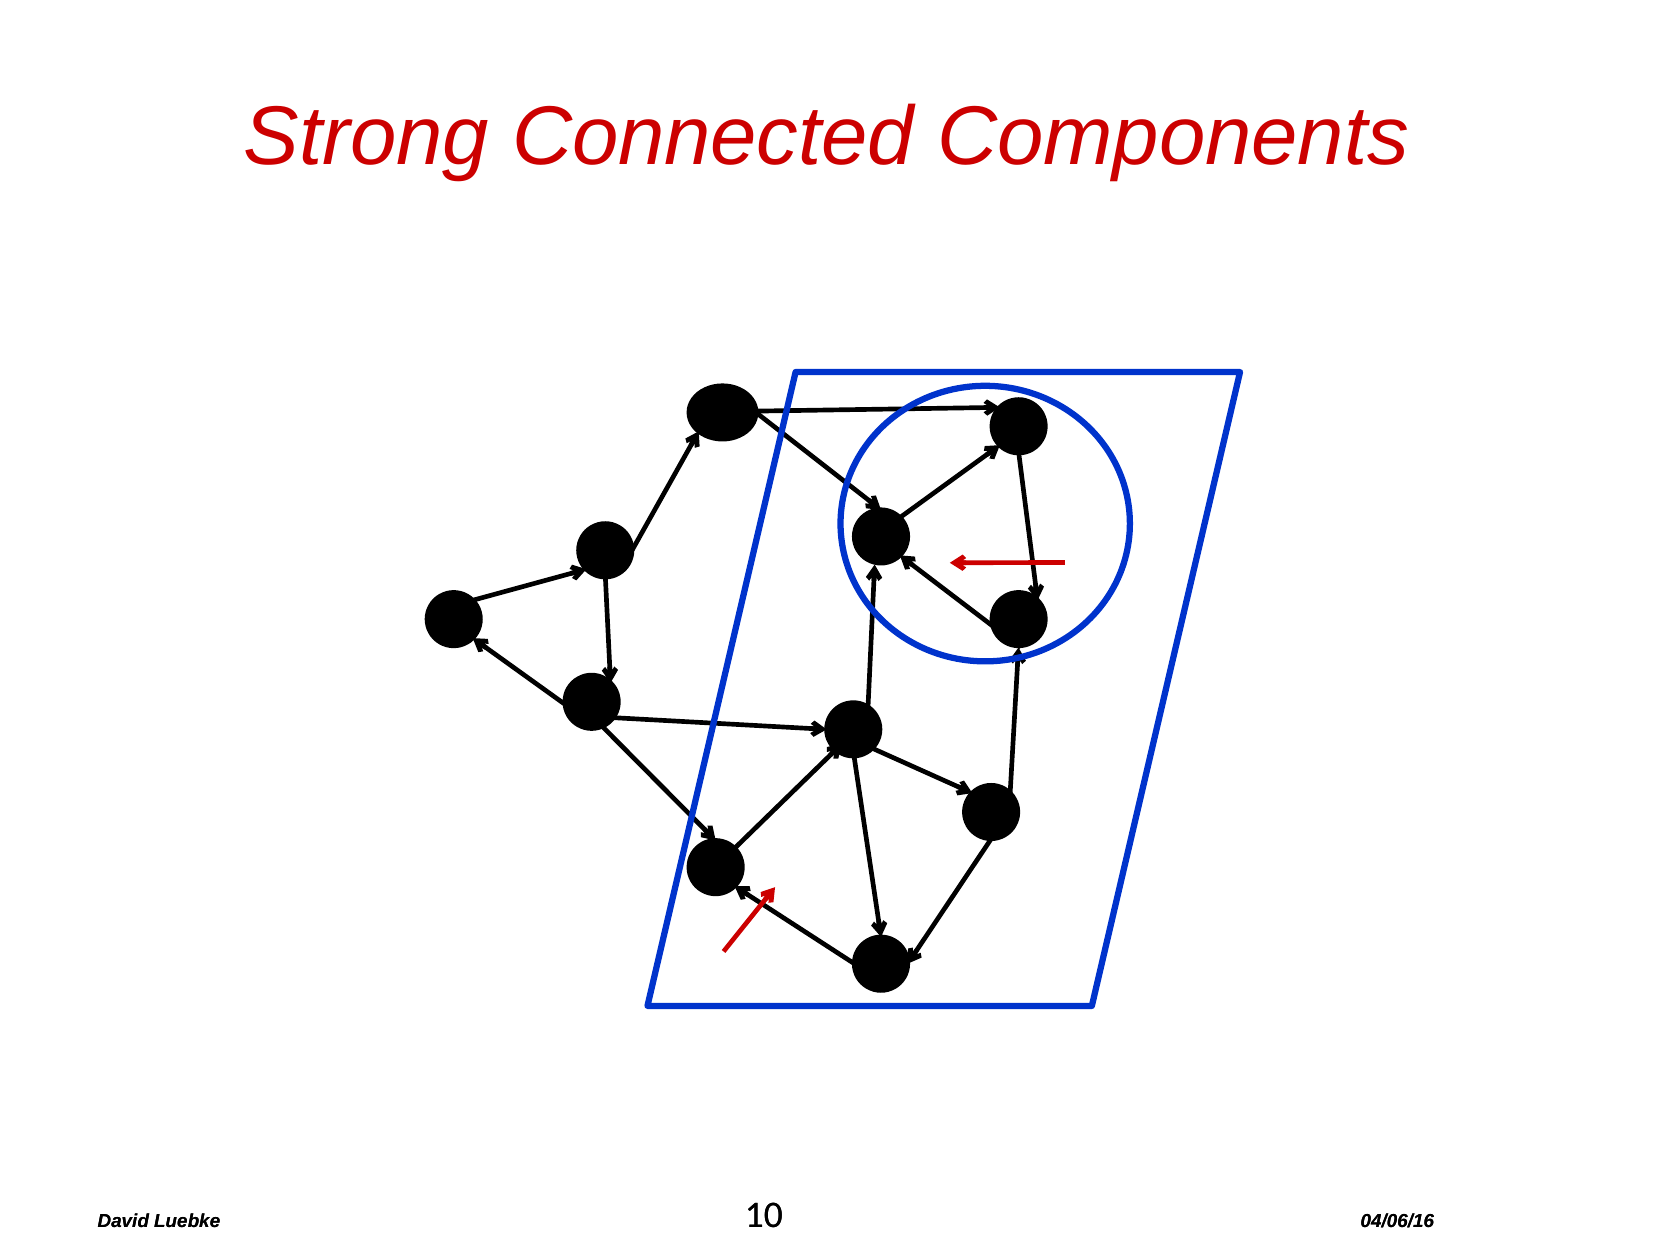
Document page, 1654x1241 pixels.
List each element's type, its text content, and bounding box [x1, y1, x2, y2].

text_box Strong Connected Components [82, 41, 1571, 221]
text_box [427, 385, 1046, 991]
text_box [724, 887, 776, 950]
text_box David Luebke 10 04/06/16 [82, 1184, 1571, 1241]
text_box [647, 372, 1241, 1006]
